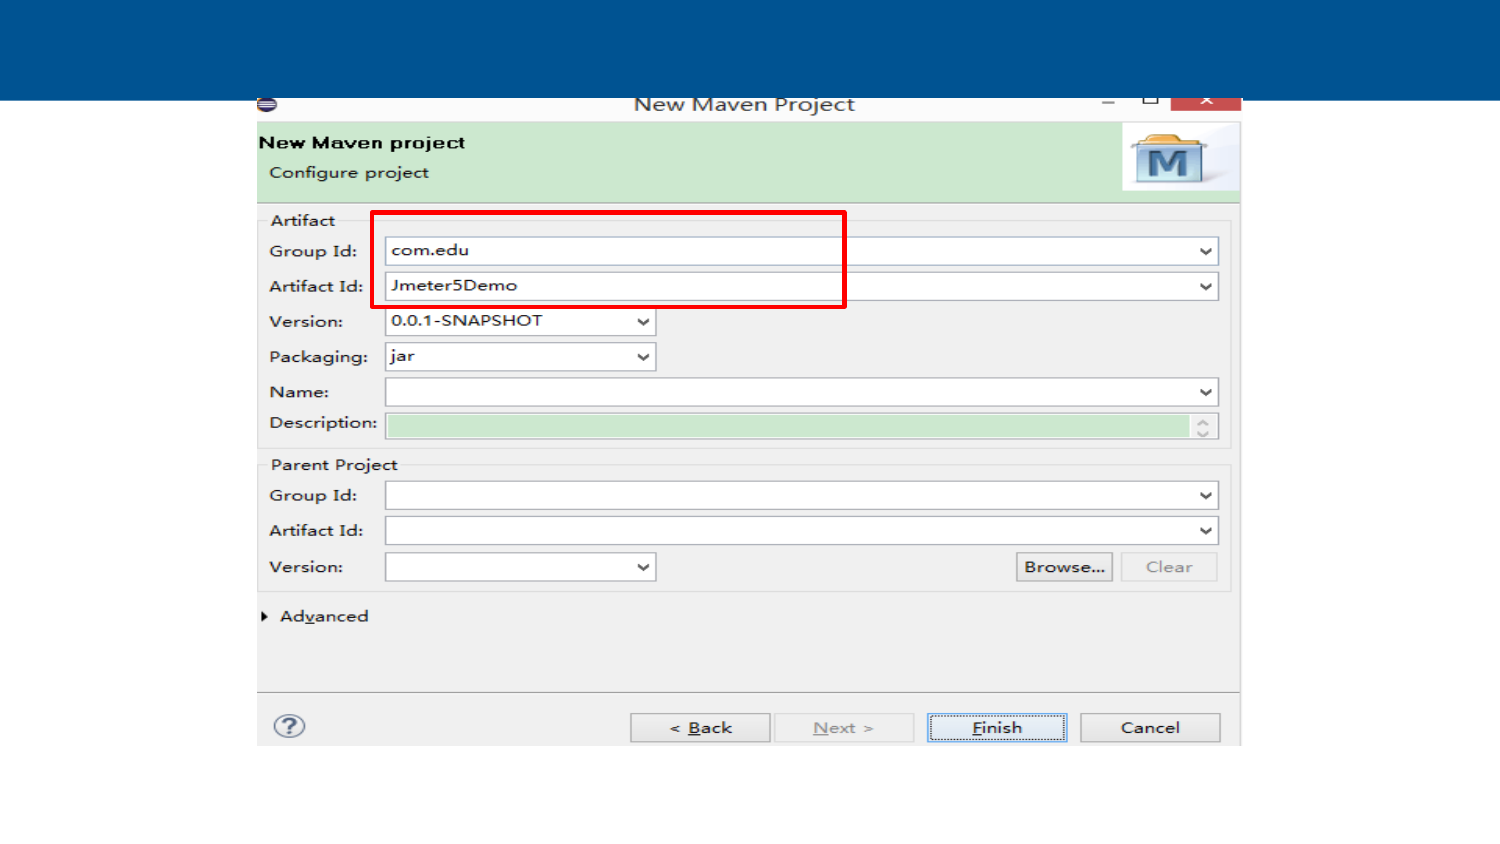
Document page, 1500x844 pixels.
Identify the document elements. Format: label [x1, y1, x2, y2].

picture [256, 98, 1244, 746]
